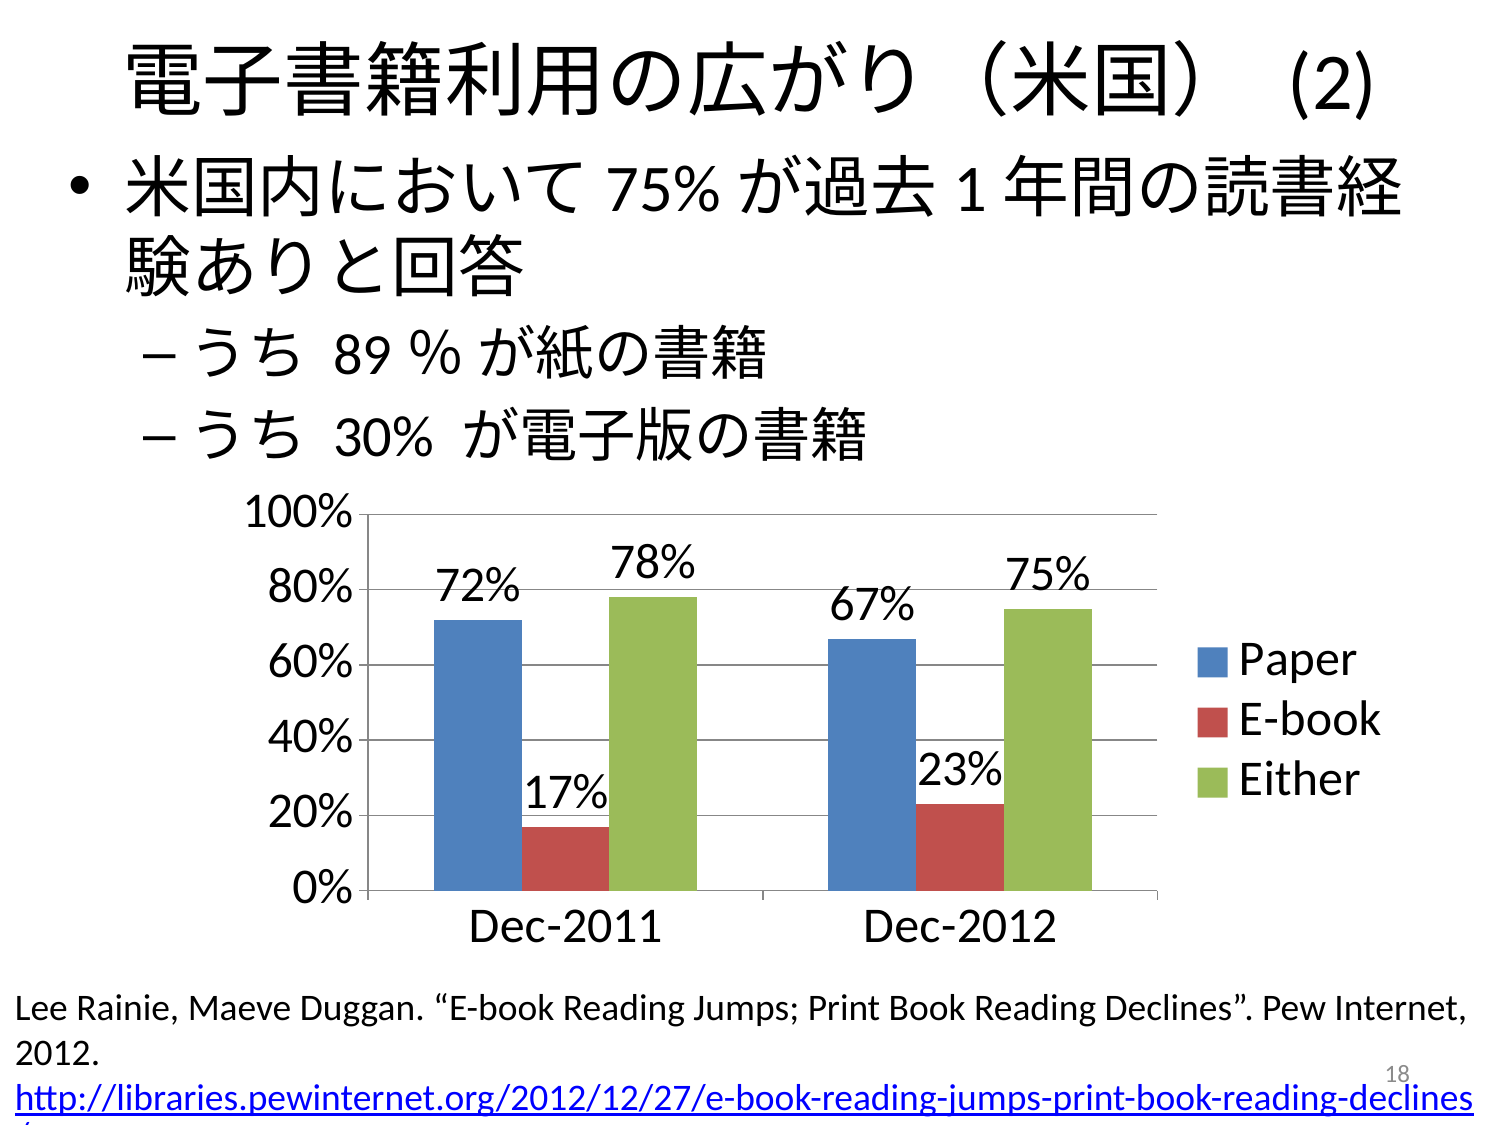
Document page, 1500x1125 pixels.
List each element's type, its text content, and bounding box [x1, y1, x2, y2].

list 米国内において75%が過去1年間の読書経験ありと回答 うち 89％ が紙の書籍 うち 30% が電子版の書籍 [53, 137, 1447, 975]
title 電子書籍利用の広がり（米国） (2) [53, 0, 1447, 137]
chart [218, 479, 1412, 966]
text_box Lee Rainie, Maeve Duggan. “E-book Reading Jumps; Print Book Reading Declines”. Pew Internet, 2012. http://libraries.pewinternet.org/2012/12/27/e-book-reading-jumps-print-book-reading-declines/ [0, 975, 1500, 1125]
